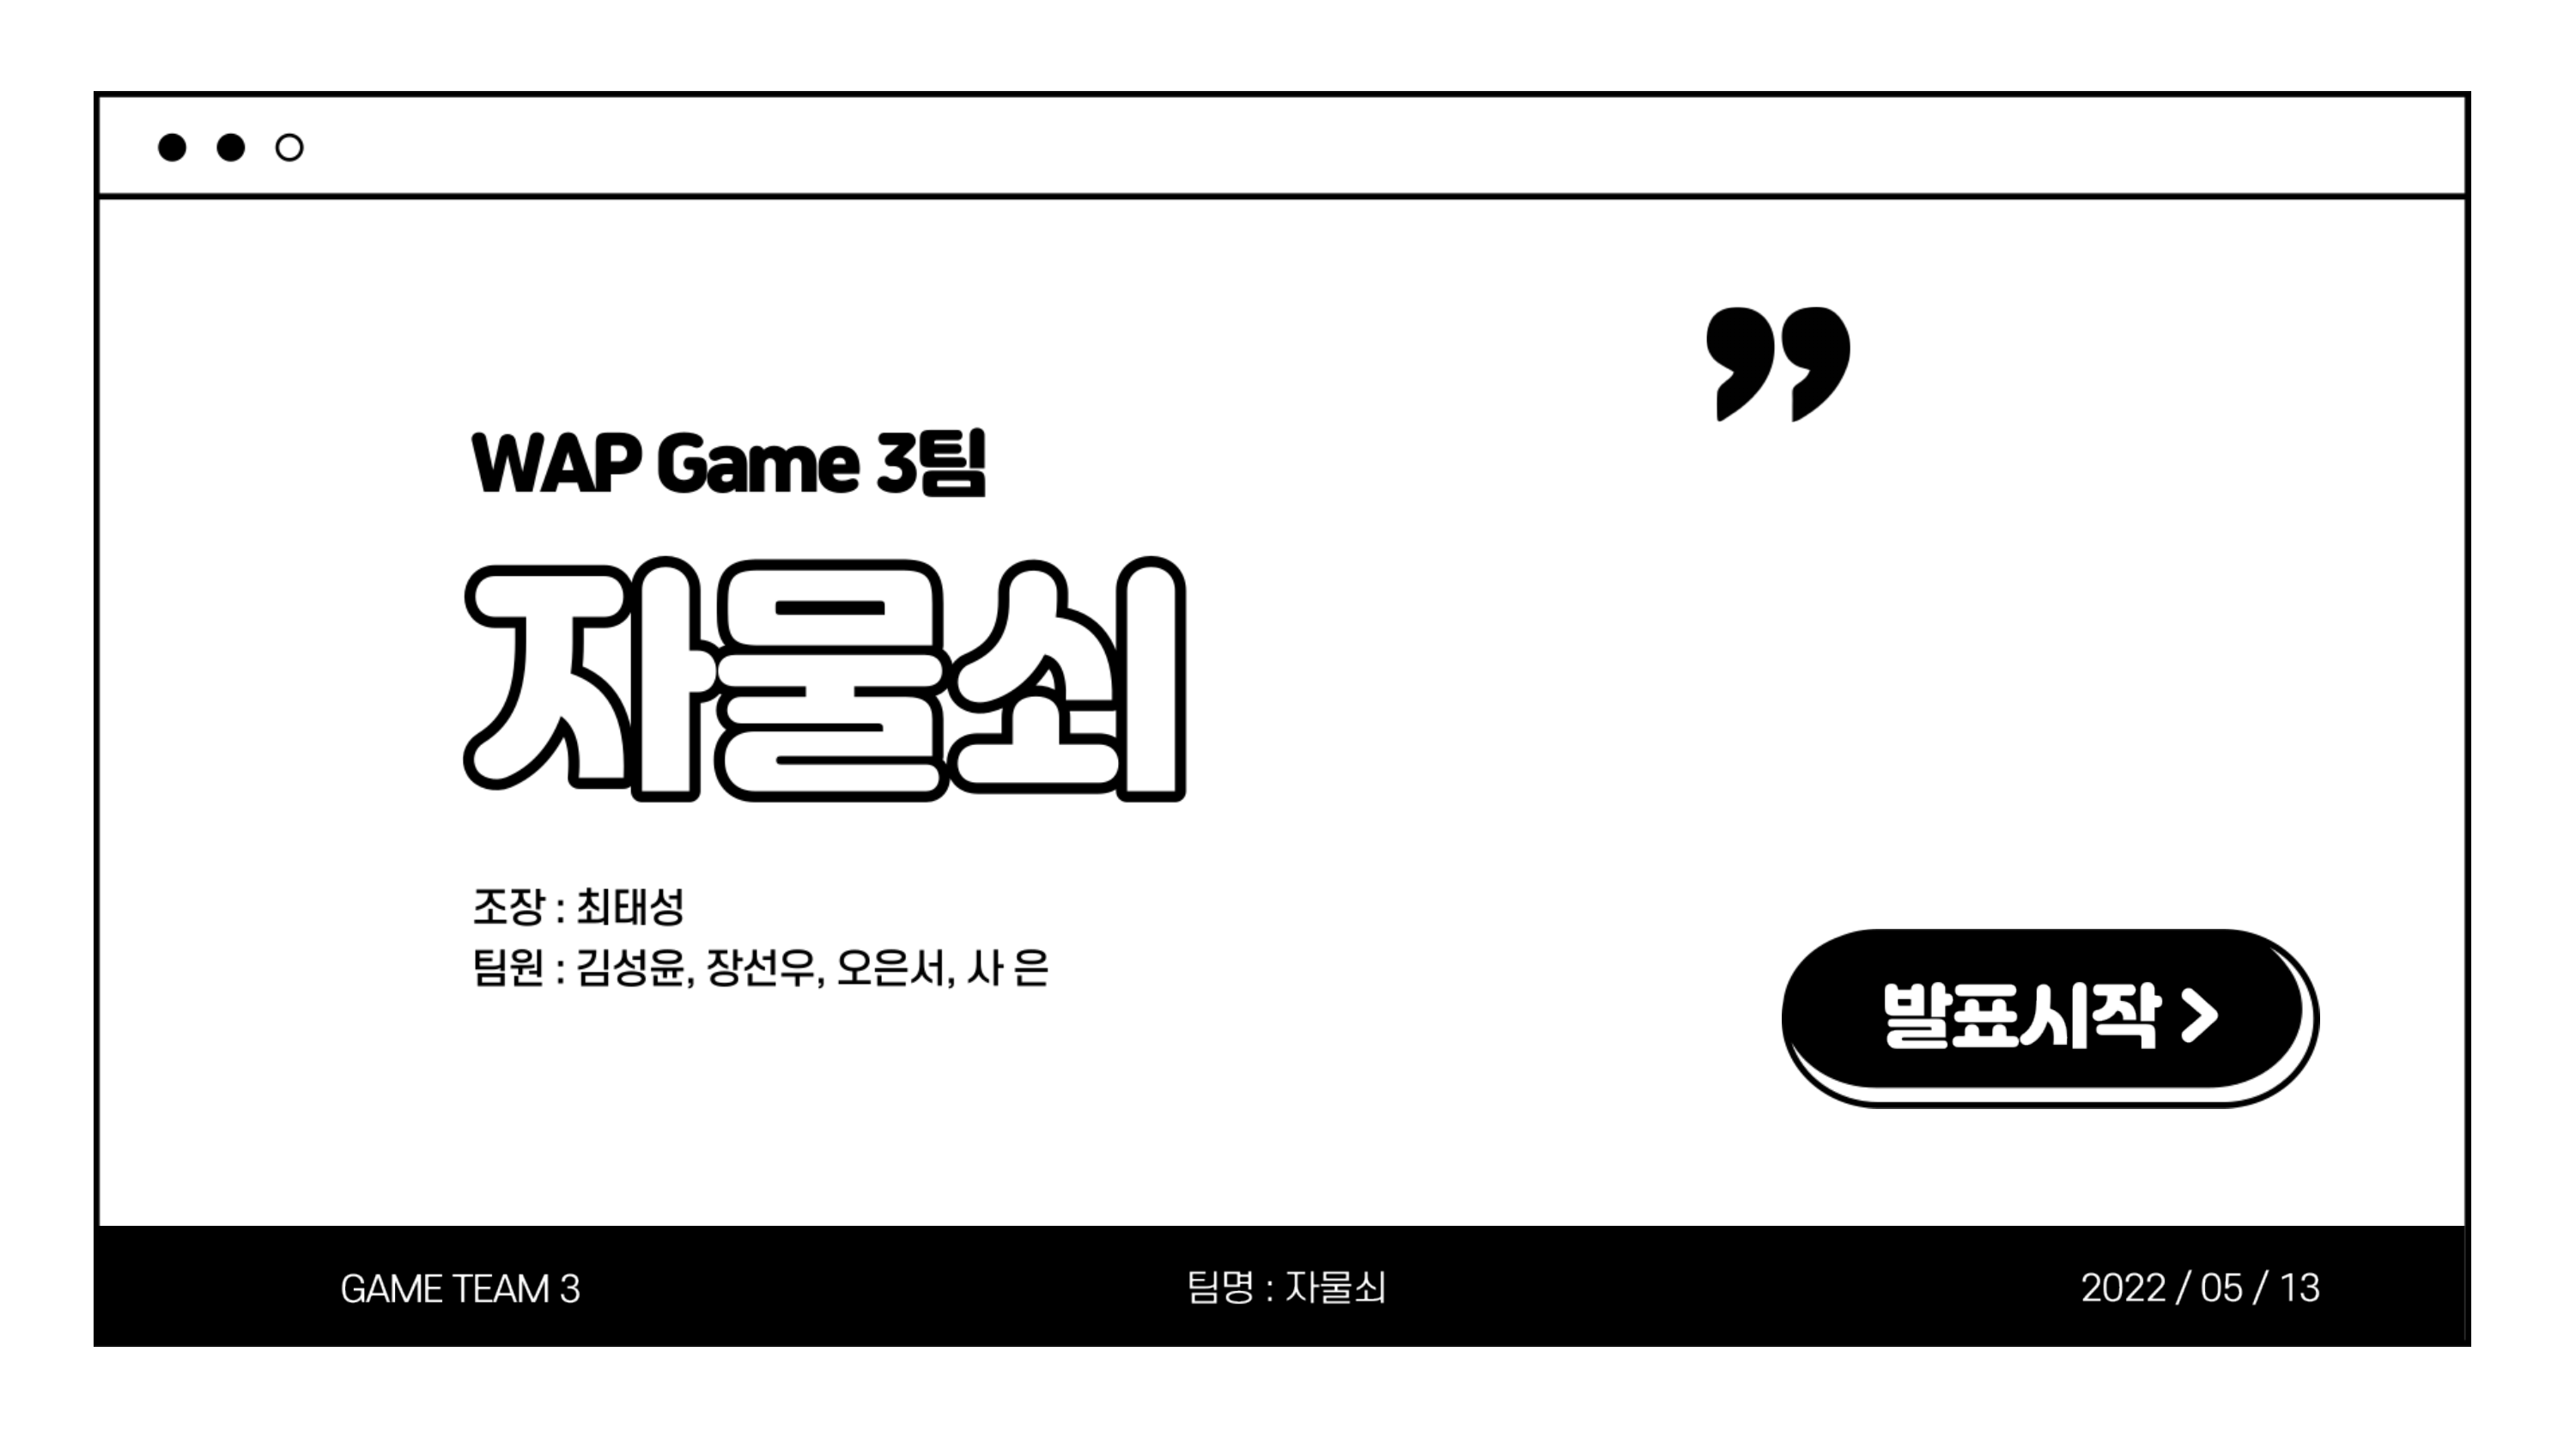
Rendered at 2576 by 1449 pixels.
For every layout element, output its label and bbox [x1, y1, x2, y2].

picture [1082, 1258, 1402, 1330]
text_box [1706, 306, 1850, 422]
picture [335, 1258, 598, 1330]
picture [1839, 958, 2251, 1084]
picture [376, 403, 1465, 1080]
text_box [1782, 929, 2320, 1109]
picture [1917, 1258, 2336, 1330]
text_box [94, 91, 2471, 1347]
text_box [97, 1226, 2466, 1345]
